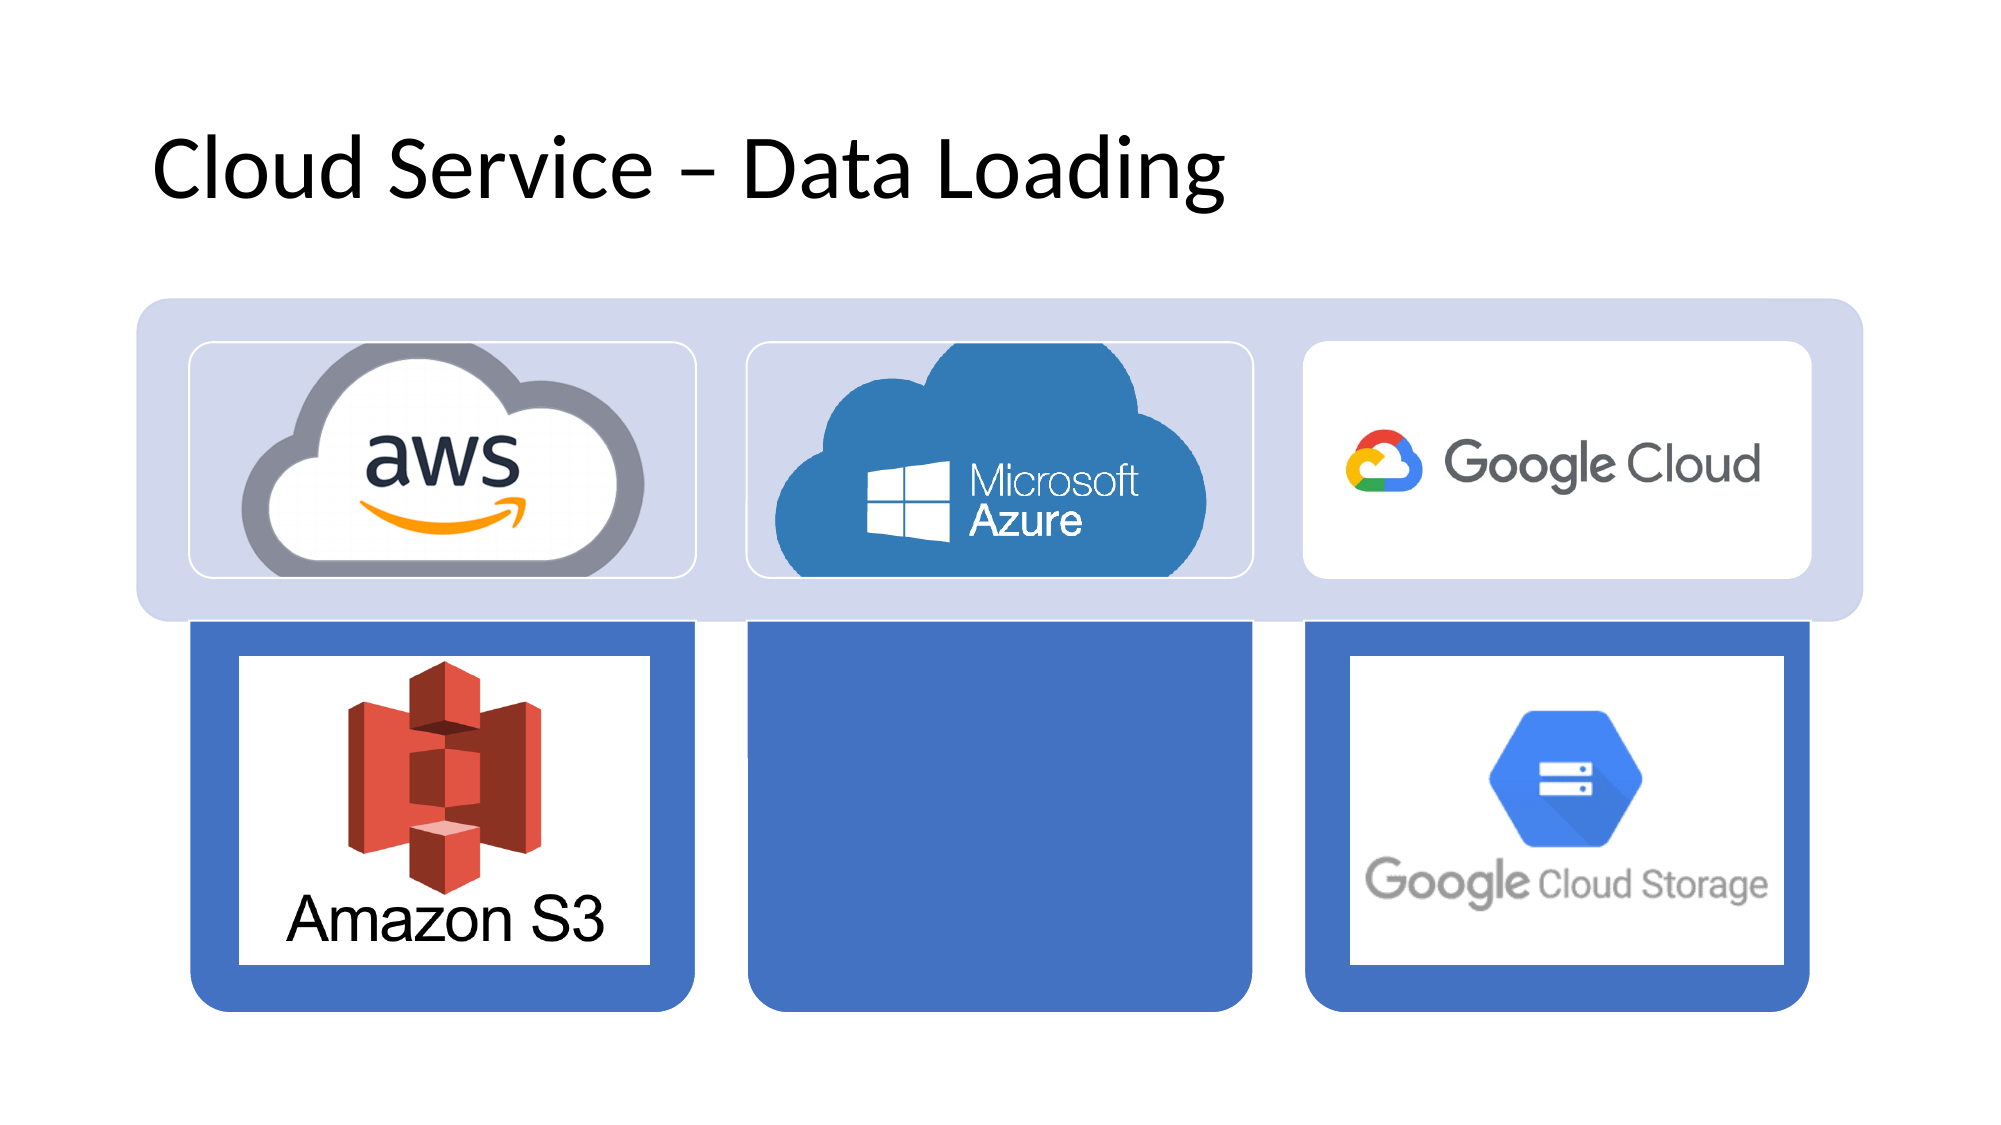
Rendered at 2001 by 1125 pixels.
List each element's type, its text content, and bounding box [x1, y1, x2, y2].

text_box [137, 299, 1863, 1014]
picture [239, 656, 651, 965]
picture [1349, 656, 1784, 965]
title Cloud Service – Data Loading [137, 59, 1863, 278]
